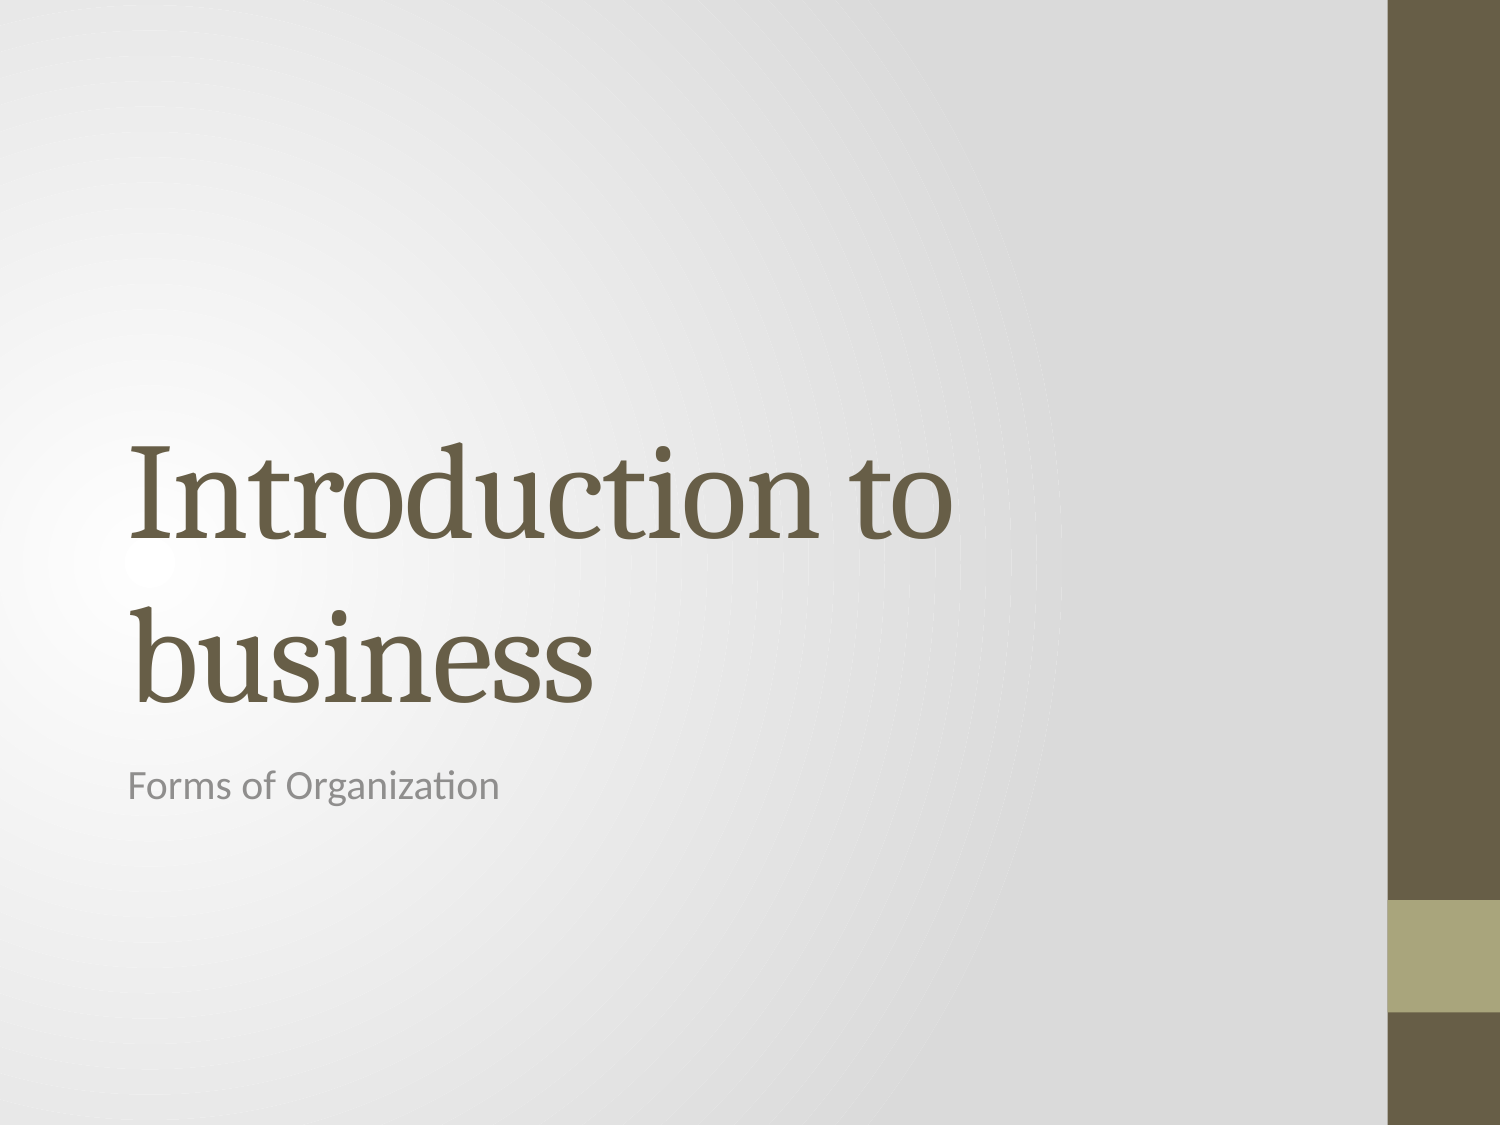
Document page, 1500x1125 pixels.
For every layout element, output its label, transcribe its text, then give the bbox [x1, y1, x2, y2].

title Introduction to business [112, 312, 1350, 738]
subtitle Forms of Organization [112, 750, 1173, 925]
